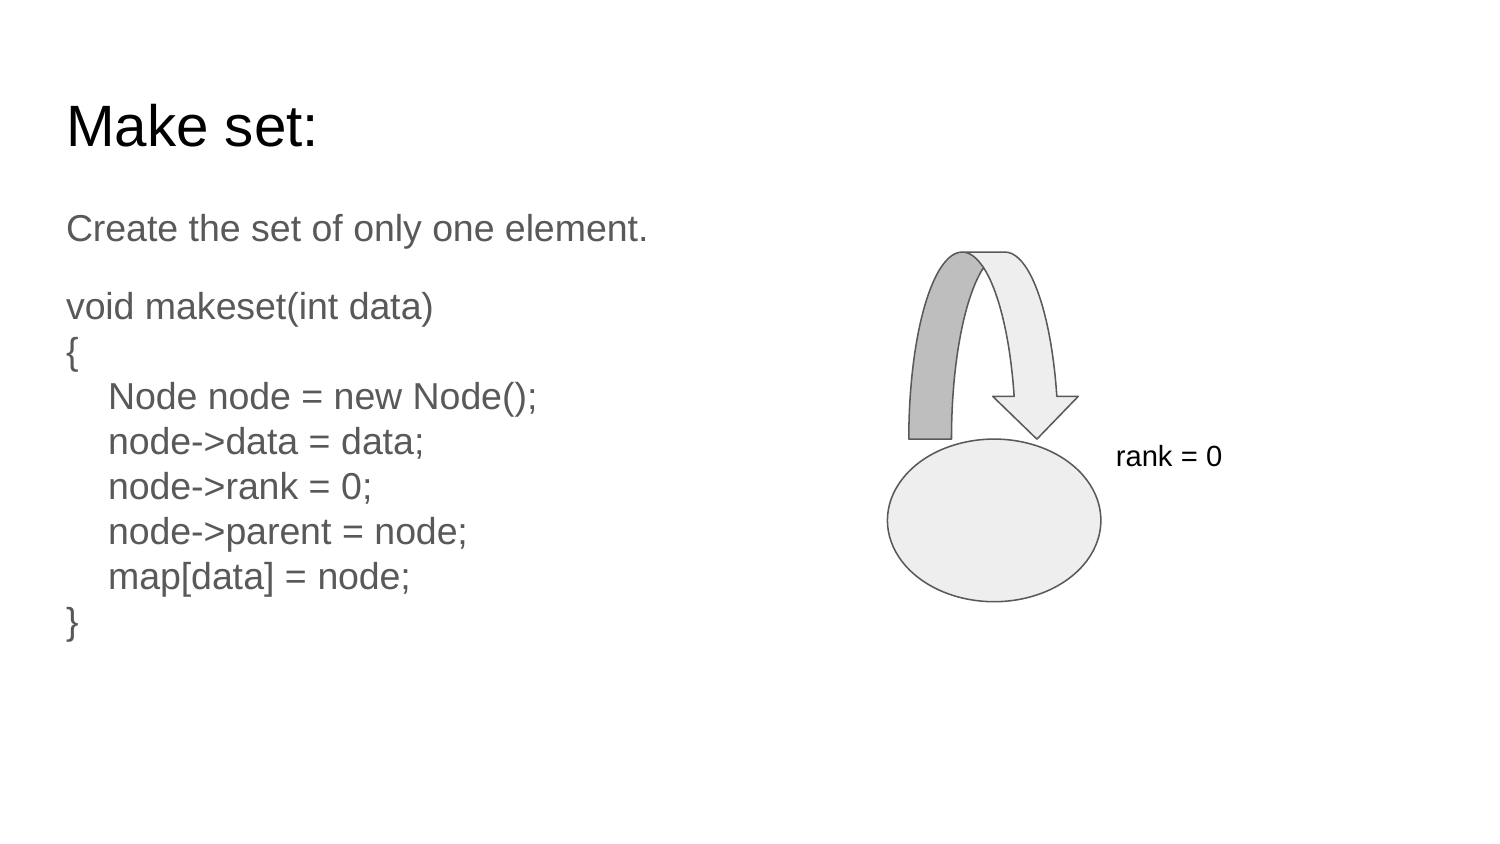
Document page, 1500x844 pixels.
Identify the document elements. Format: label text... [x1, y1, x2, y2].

text_box [908, 251, 1079, 440]
title Make set: [51, 72, 1449, 167]
list Create the set of only one element. void makeset(int data) { Node node = new Node(); node->data = data; node->rank = 0; node->parent = node; map[data] = node; } [51, 189, 1449, 750]
text_box [887, 439, 1100, 602]
text_box rank = 0 [1100, 421, 1500, 559]
